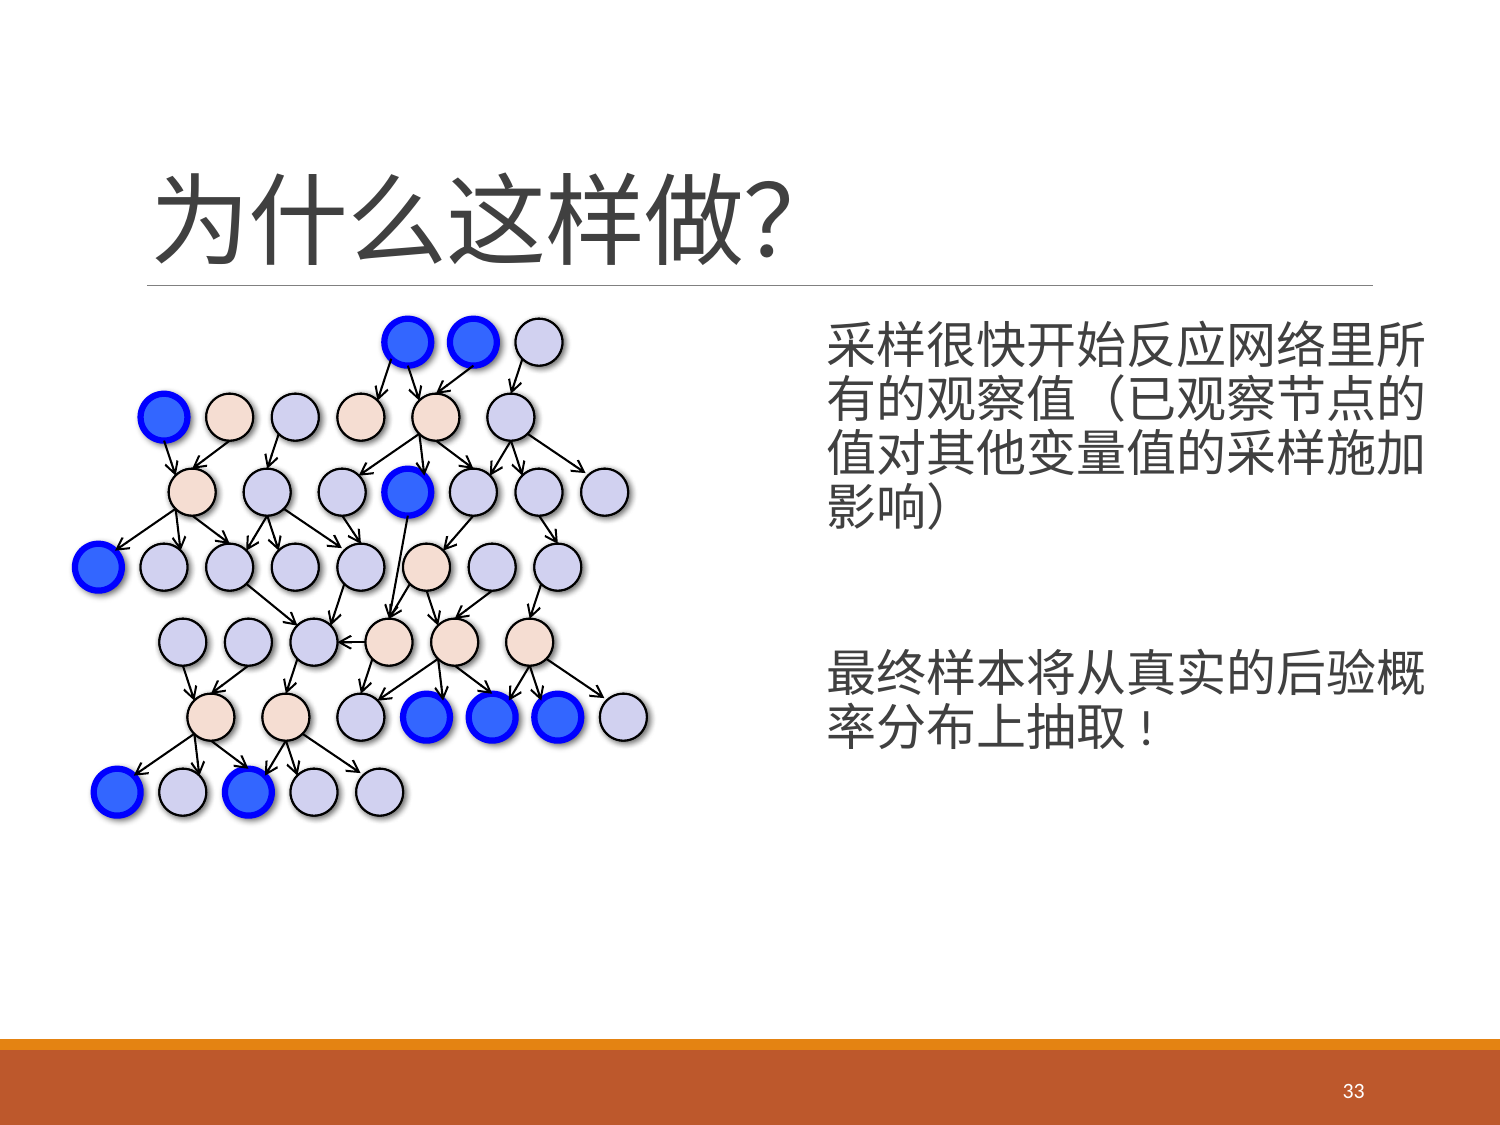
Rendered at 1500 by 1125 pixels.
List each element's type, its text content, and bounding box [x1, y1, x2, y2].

text_box [261, 693, 311, 737]
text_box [358, 433, 417, 477]
text_box [270, 557, 320, 590]
text_box [580, 467, 630, 517]
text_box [163, 440, 177, 476]
text_box [383, 482, 433, 516]
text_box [508, 665, 531, 701]
text_box [514, 317, 564, 367]
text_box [114, 508, 174, 552]
text_box [242, 468, 292, 512]
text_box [341, 515, 362, 545]
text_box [191, 440, 231, 470]
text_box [133, 733, 192, 777]
text_box [355, 767, 405, 817]
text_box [182, 665, 195, 701]
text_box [407, 365, 420, 401]
text_box [223, 618, 273, 666]
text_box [210, 740, 249, 770]
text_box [537, 665, 542, 701]
text_box [317, 467, 367, 512]
text_box [73, 542, 123, 592]
text_box [411, 393, 461, 439]
text_box [467, 694, 517, 742]
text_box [442, 515, 474, 551]
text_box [529, 583, 542, 620]
text_box [430, 617, 480, 664]
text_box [275, 515, 280, 551]
text_box [336, 544, 385, 592]
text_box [175, 508, 182, 552]
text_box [283, 508, 343, 549]
text_box [486, 393, 536, 437]
text_box [448, 317, 498, 366]
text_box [454, 590, 493, 620]
text_box [270, 392, 320, 442]
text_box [435, 440, 474, 470]
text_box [435, 365, 474, 395]
text_box [514, 482, 564, 517]
text_box [598, 692, 648, 742]
text_box [205, 392, 255, 441]
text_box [210, 665, 249, 695]
text_box [533, 544, 583, 592]
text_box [454, 665, 493, 695]
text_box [510, 358, 523, 395]
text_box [266, 433, 280, 470]
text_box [388, 515, 409, 620]
text_box [167, 468, 217, 514]
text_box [330, 583, 345, 627]
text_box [293, 740, 298, 776]
text_box [364, 618, 414, 656]
text_box [158, 617, 208, 667]
text_box [467, 542, 517, 591]
text_box [289, 617, 339, 667]
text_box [437, 658, 444, 702]
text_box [245, 583, 298, 627]
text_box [377, 658, 436, 702]
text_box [518, 440, 523, 476]
list 采样很快开始反应网络里所有的观察值（已观察节点的值对其他变量值的采样施加影响） 最终样本将从真实的后验概率分布上抽取! [826, 312, 1450, 895]
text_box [489, 440, 512, 476]
text_box [505, 617, 555, 662]
slide_number 33 [1218, 1059, 1380, 1120]
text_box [360, 658, 373, 695]
text_box [383, 317, 433, 367]
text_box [301, 733, 362, 774]
text_box [139, 392, 189, 442]
text_box [336, 392, 386, 441]
text_box [289, 782, 339, 817]
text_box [285, 658, 298, 695]
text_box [545, 658, 605, 699]
text_box [92, 767, 142, 817]
text_box [448, 468, 498, 516]
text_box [193, 733, 200, 777]
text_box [526, 433, 587, 474]
text_box [402, 707, 451, 742]
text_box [264, 740, 287, 776]
title 为什么这样做？ [135, 47, 1373, 285]
text_box [336, 693, 386, 740]
text_box [416, 542, 451, 592]
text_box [425, 590, 439, 626]
text_box [186, 693, 236, 739]
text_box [538, 515, 559, 545]
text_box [418, 433, 425, 477]
text_box [205, 543, 255, 592]
text_box [533, 707, 583, 742]
text_box [223, 768, 273, 817]
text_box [245, 515, 268, 551]
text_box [376, 358, 392, 402]
text_box [139, 557, 189, 592]
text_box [191, 515, 231, 545]
text_box [158, 782, 208, 817]
